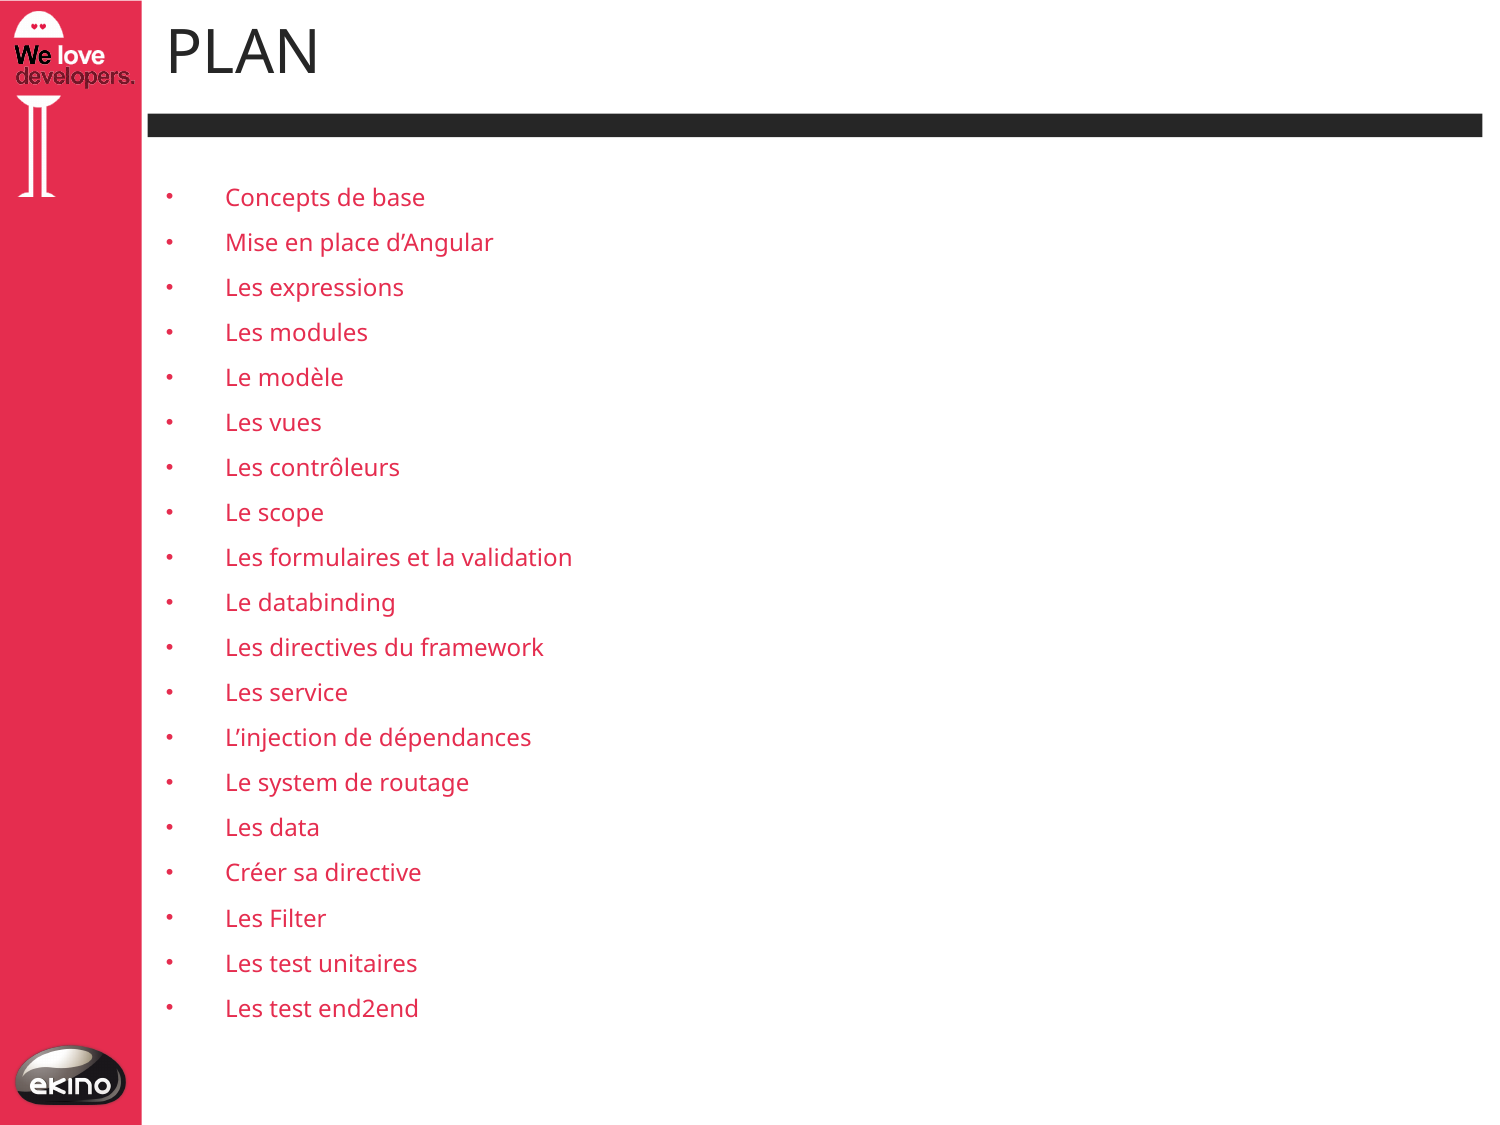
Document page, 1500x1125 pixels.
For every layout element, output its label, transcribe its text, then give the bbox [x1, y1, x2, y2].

picture [11, 1041, 130, 1109]
picture [6, 1, 136, 197]
list Concepts de base Mise en place d’Angular Les expressions Les modules Le modèle Les vues Les contrôleurs Le scope Les formulaires et la validation Le databinding Les directives du framework Les service L’injection de dépendances Le system de routage Les data Créer sa directive Les Filter Les test unitaires Les test end2end [151, 172, 1483, 1043]
title PLAN [151, 0, 1483, 99]
